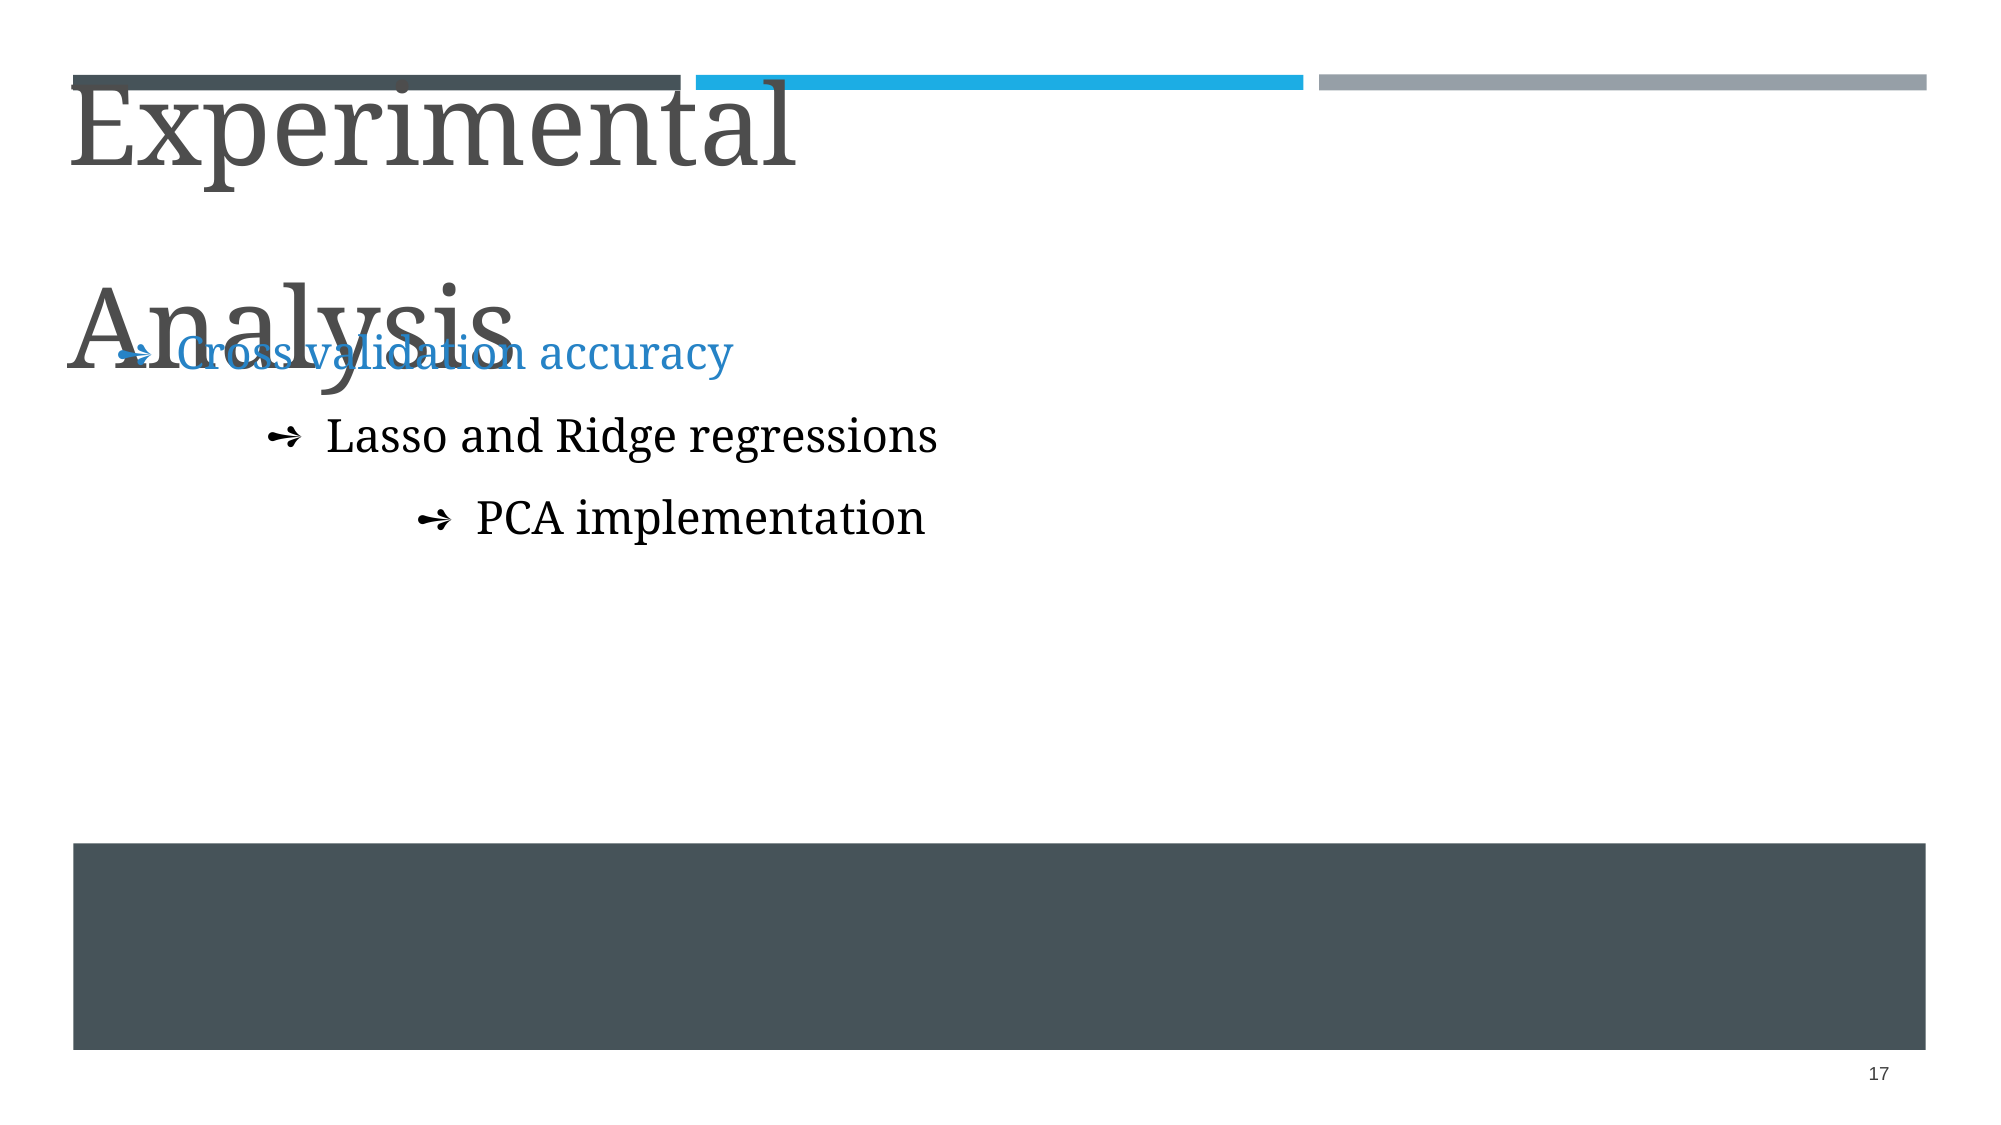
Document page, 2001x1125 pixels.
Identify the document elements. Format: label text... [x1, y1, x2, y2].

text_box Cross validation accuracy Lasso and Ridge regressions PCA implementation [86, 281, 1238, 774]
slide_number 17 [1732, 1053, 1905, 1114]
text_box Experimental Analysis [52, 94, 1272, 282]
